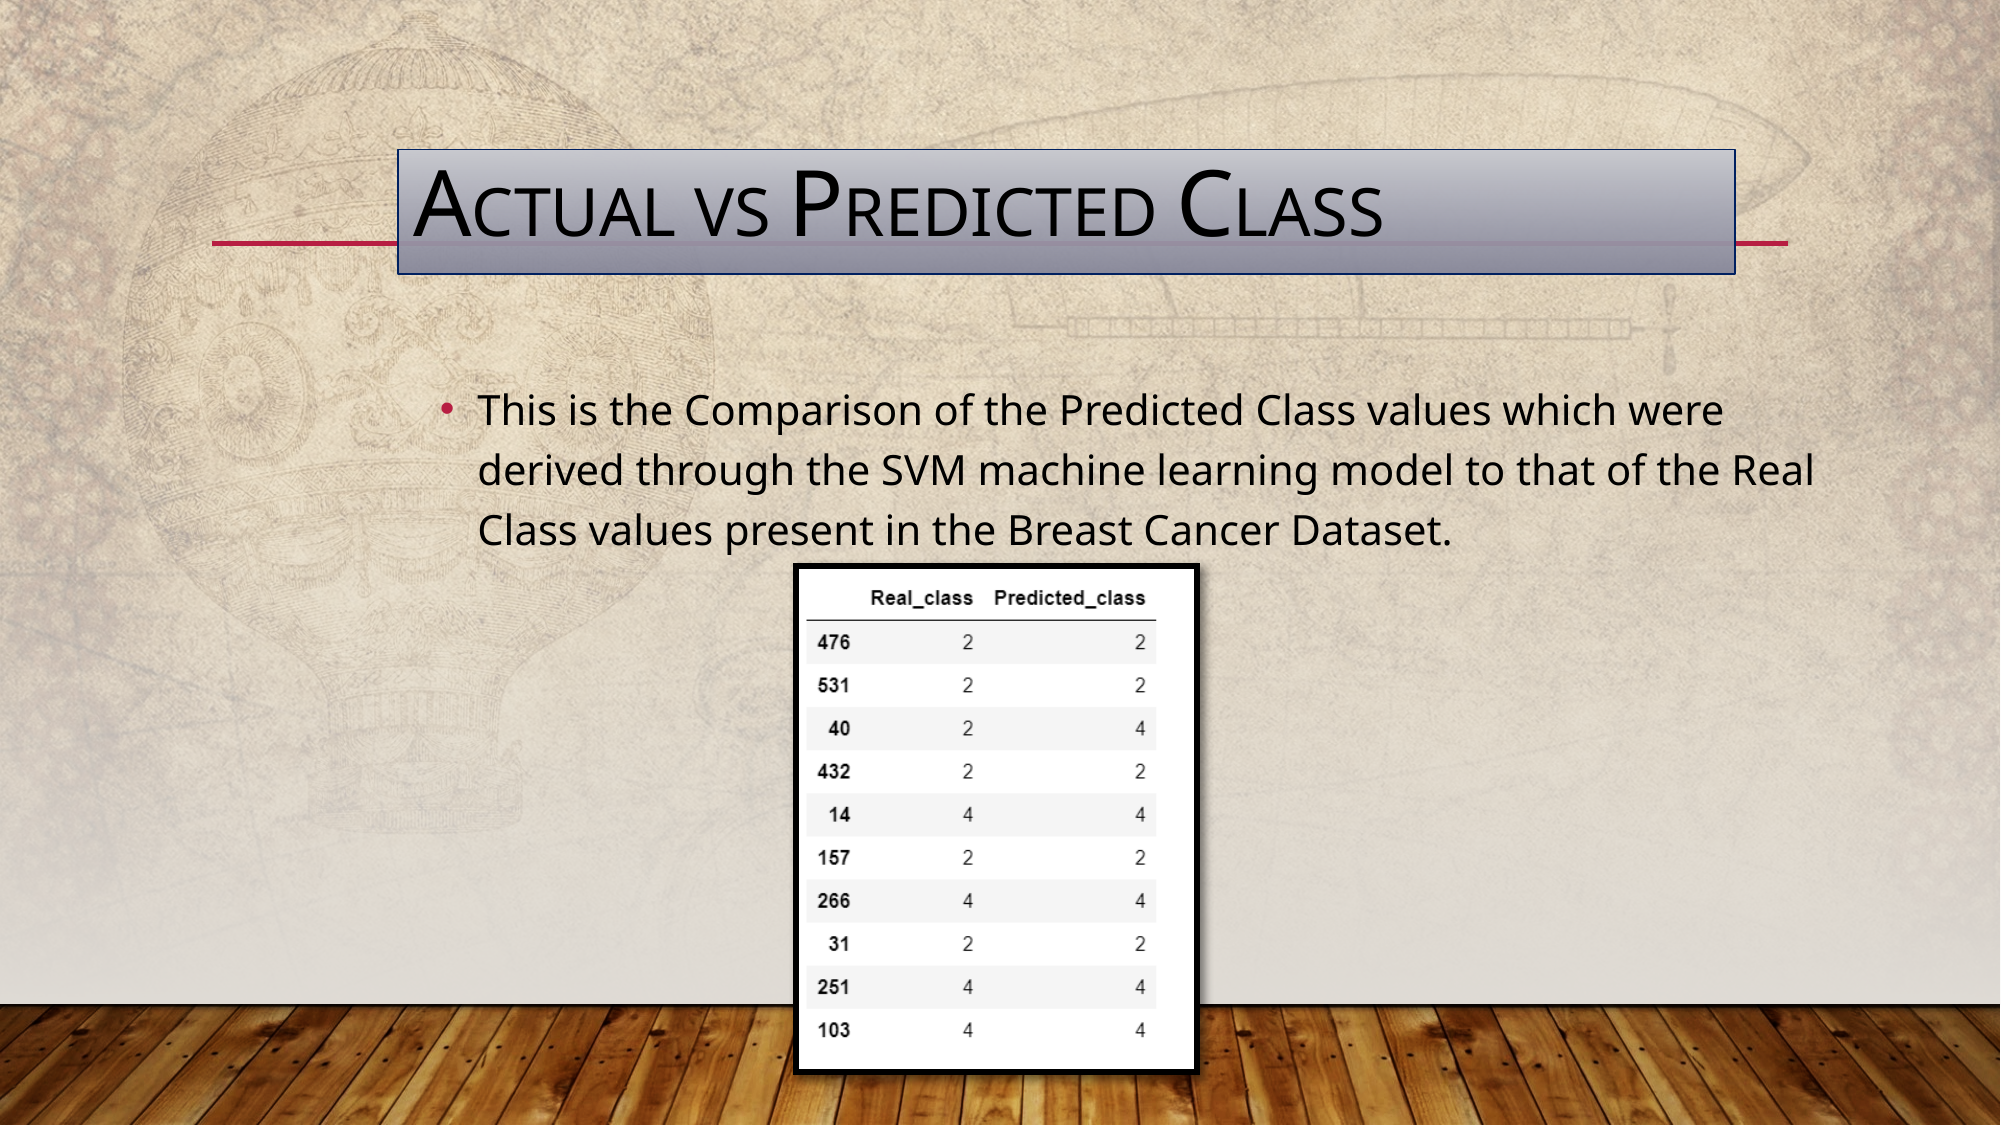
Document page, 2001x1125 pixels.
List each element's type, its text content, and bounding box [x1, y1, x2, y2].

picture [798, 568, 1195, 1070]
title Actual vs Predicted Class [397, 149, 1736, 275]
list This is the Comparison of the Predicted Class values which were derived through the SVM machine learning model to that of the Real Class values present in the Breast Cancer Dataset. [424, 366, 1832, 986]
picture [0, 1004, 2000, 1125]
